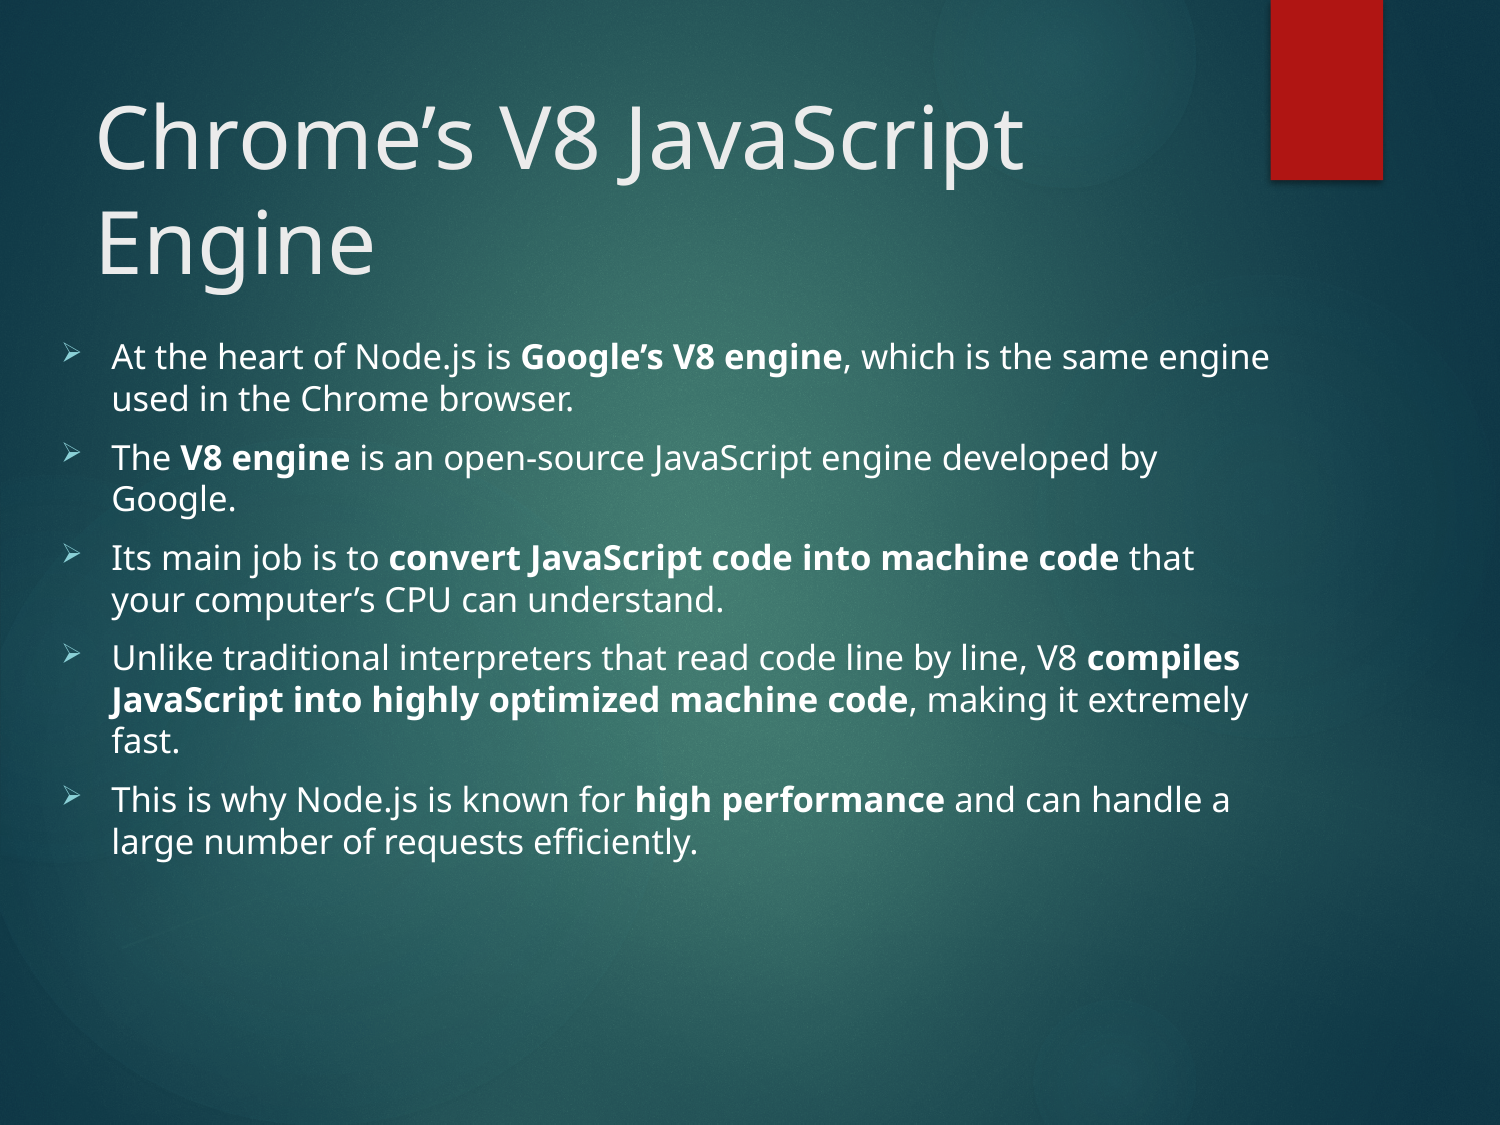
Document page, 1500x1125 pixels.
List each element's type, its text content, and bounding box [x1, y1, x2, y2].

list At the heart of Node.js is Google’s V8 engine, which is the same engine used in the Chrome browser. The V8 engine is an open-source JavaScript engine developed by Google. Its main job is to convert JavaScript code into machine code that your computer’s CPU can understand. Unlike traditional interpreters that read code line by line, V8 compiles JavaScript into highly optimized machine code, making it extremely fast. This is why Node.js is known for high performance and can handle a large number of requests efficiently. [45, 327, 1287, 870]
title Chrome’s V8 JavaScript Engine [79, 74, 1133, 304]
